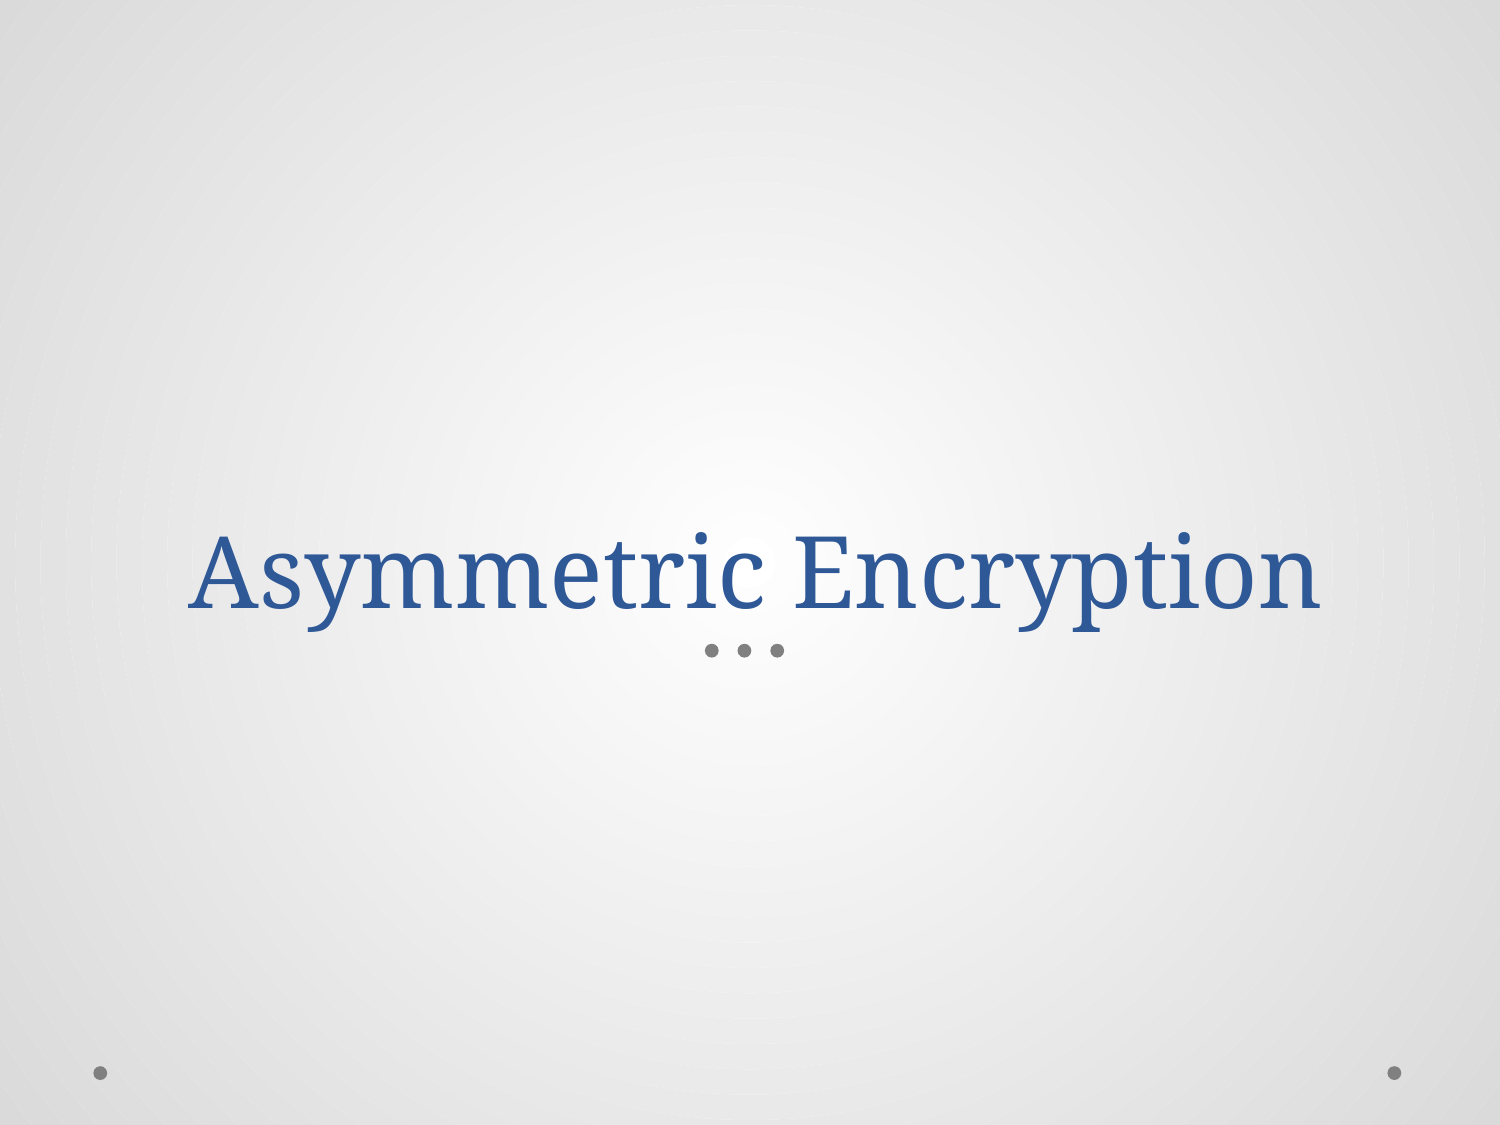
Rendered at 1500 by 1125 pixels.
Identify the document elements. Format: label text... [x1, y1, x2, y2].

title Asymmetric Encryption [118, 224, 1394, 636]
